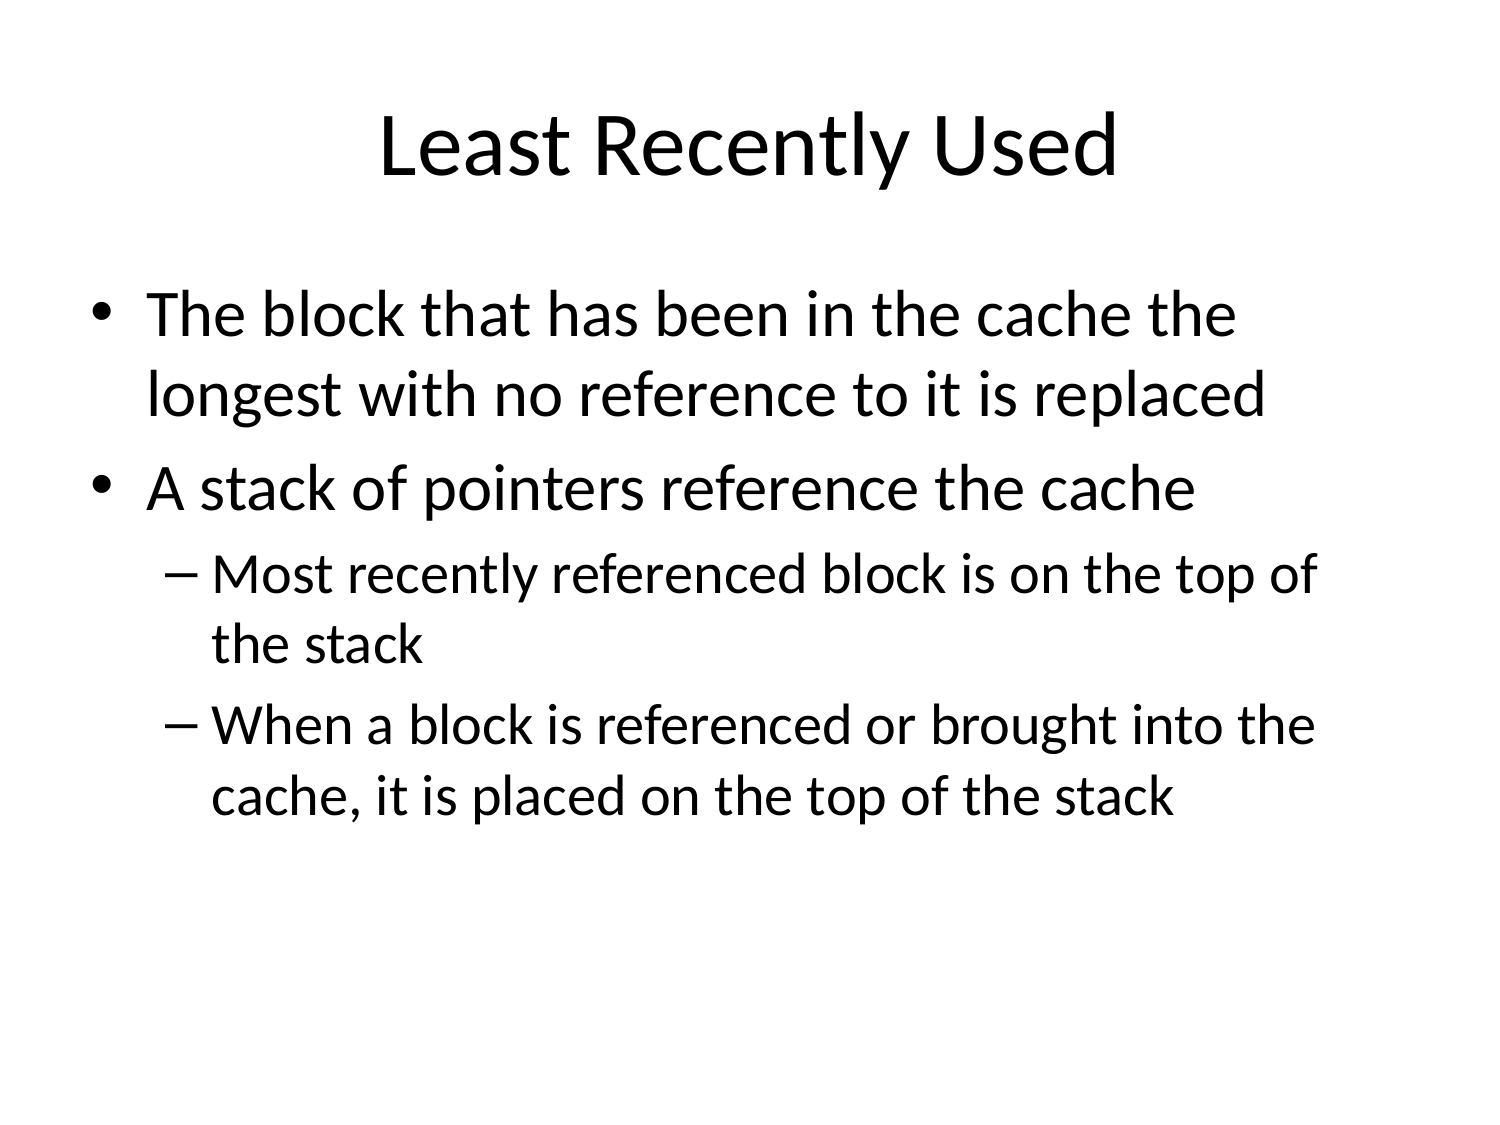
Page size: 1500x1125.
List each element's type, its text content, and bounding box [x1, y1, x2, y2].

list The block that has been in the cache the longest with no reference to it is replaced A stack of pointers reference the cache Most recently referenced block is on the top of the stack When a block is referenced or brought into the cache, it is placed on the top of the stack [74, 262, 1426, 1006]
title Least Recently Used [74, 44, 1426, 233]
